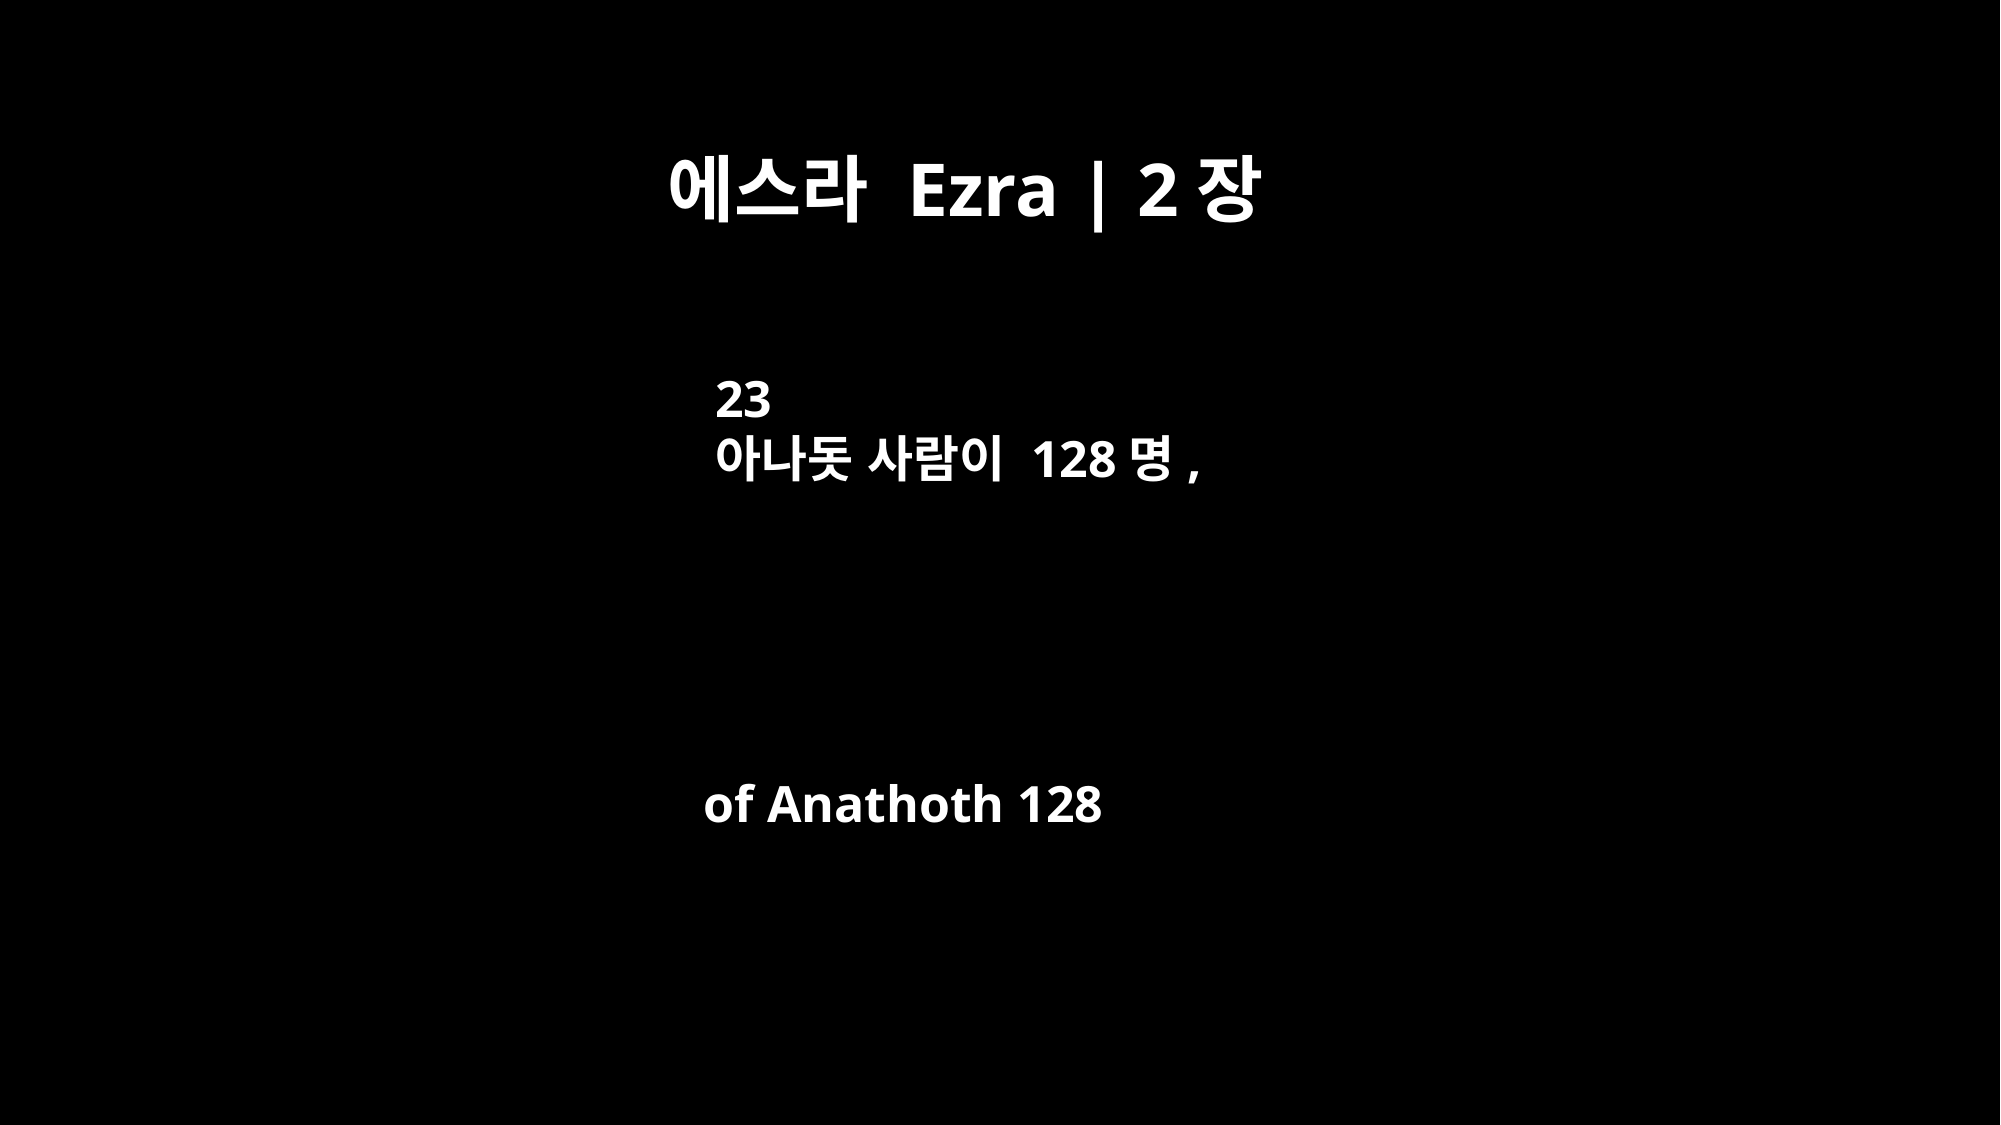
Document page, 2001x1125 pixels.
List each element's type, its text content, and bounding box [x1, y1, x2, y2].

text_box 에스라 Ezra | 2장 [652, 136, 1280, 239]
text_box of Anathoth 128 [689, 764, 1119, 840]
text_box 23 아나돗 사람이 128명, [700, 359, 1217, 495]
